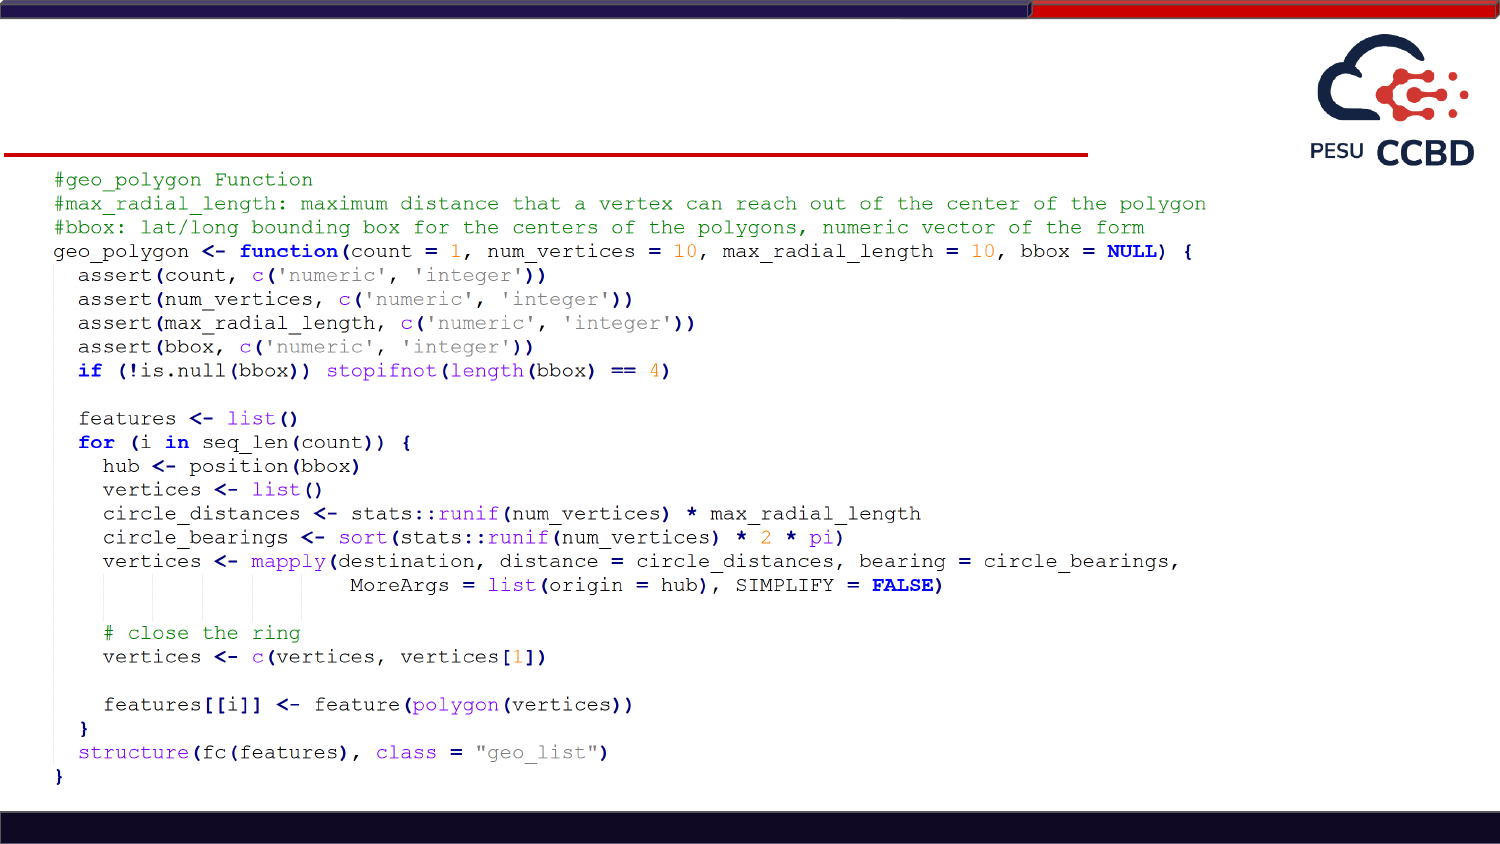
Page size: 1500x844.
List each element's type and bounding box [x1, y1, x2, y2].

picture [37, 159, 1226, 801]
picture [1311, 34, 1474, 166]
